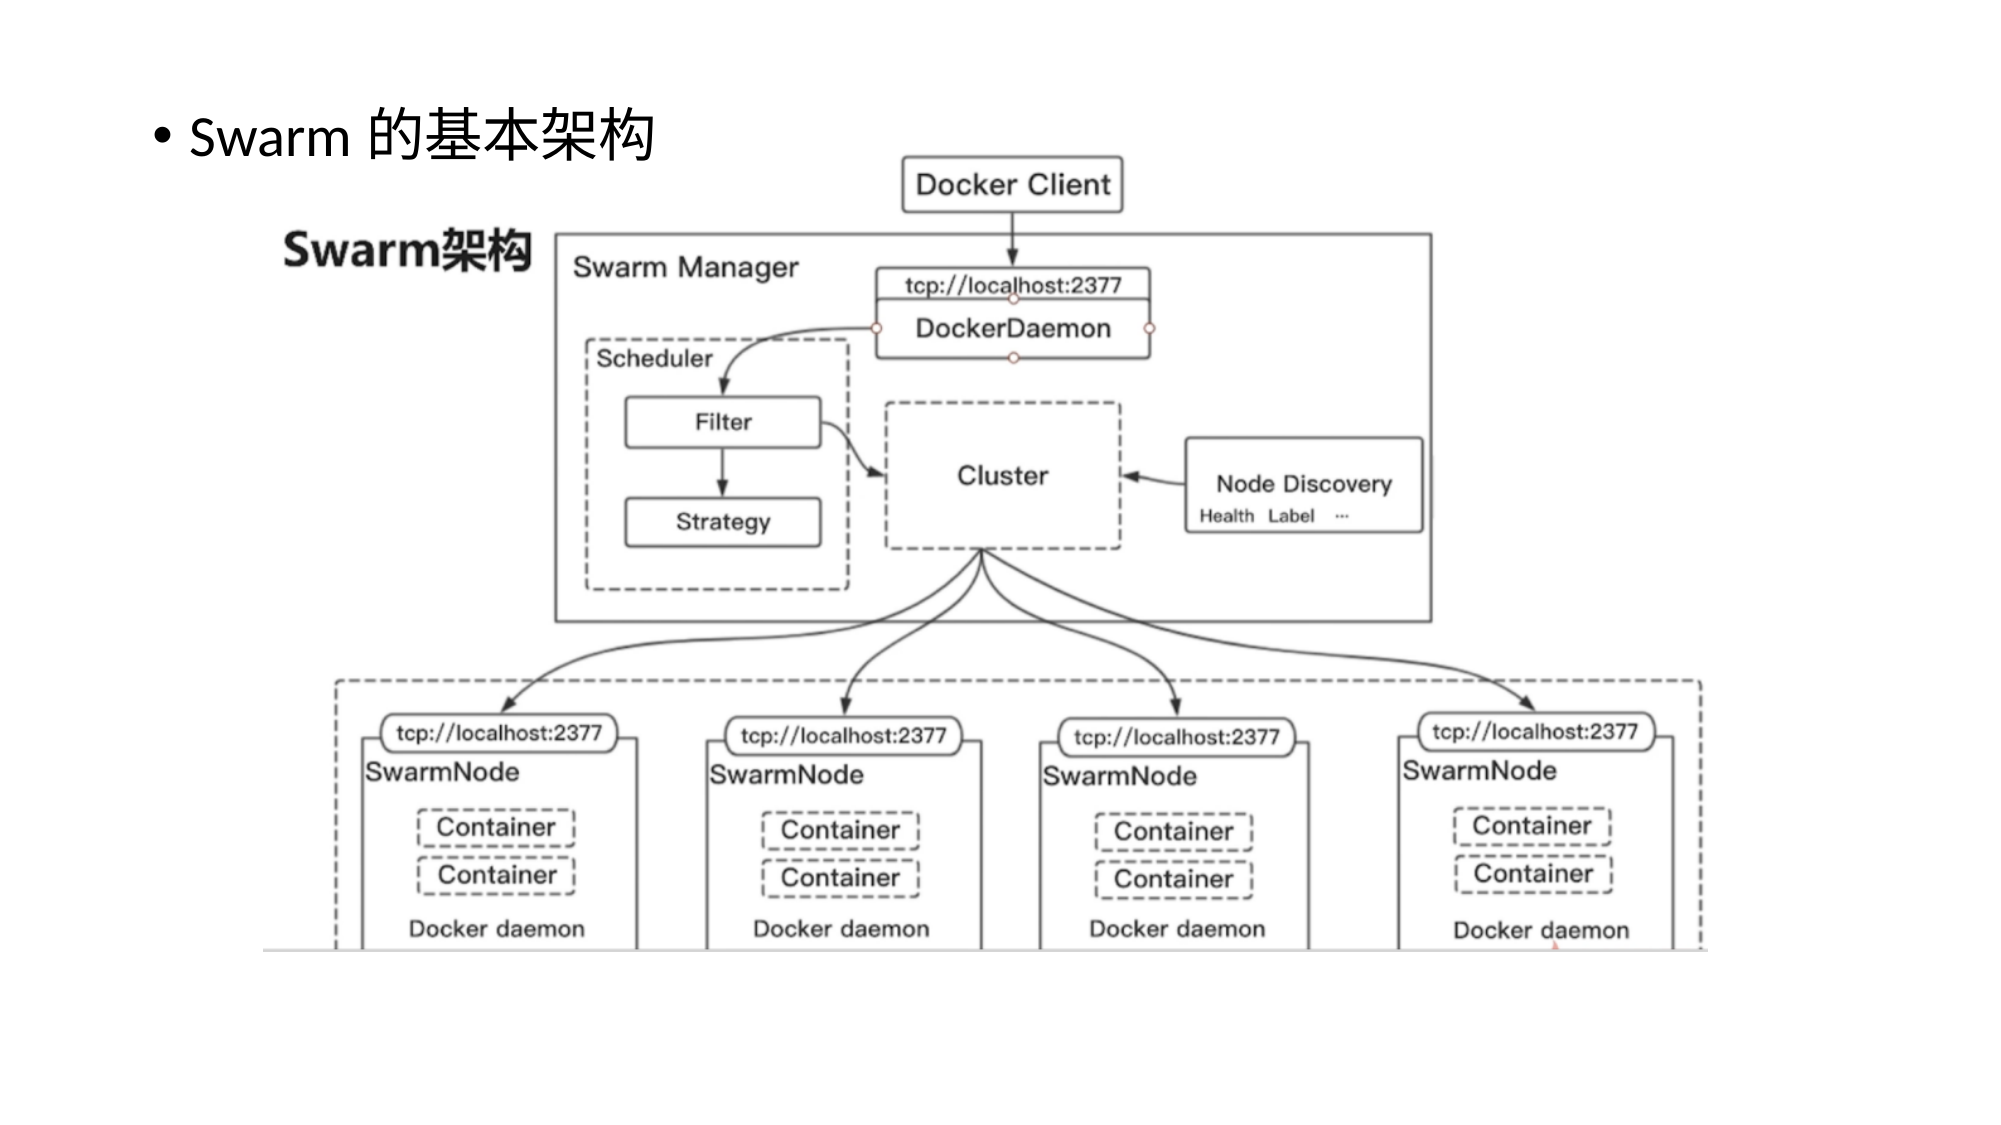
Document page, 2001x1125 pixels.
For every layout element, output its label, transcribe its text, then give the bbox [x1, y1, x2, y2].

list Swarm的基本架构 [137, 8, 1863, 1014]
picture [263, 150, 1708, 952]
